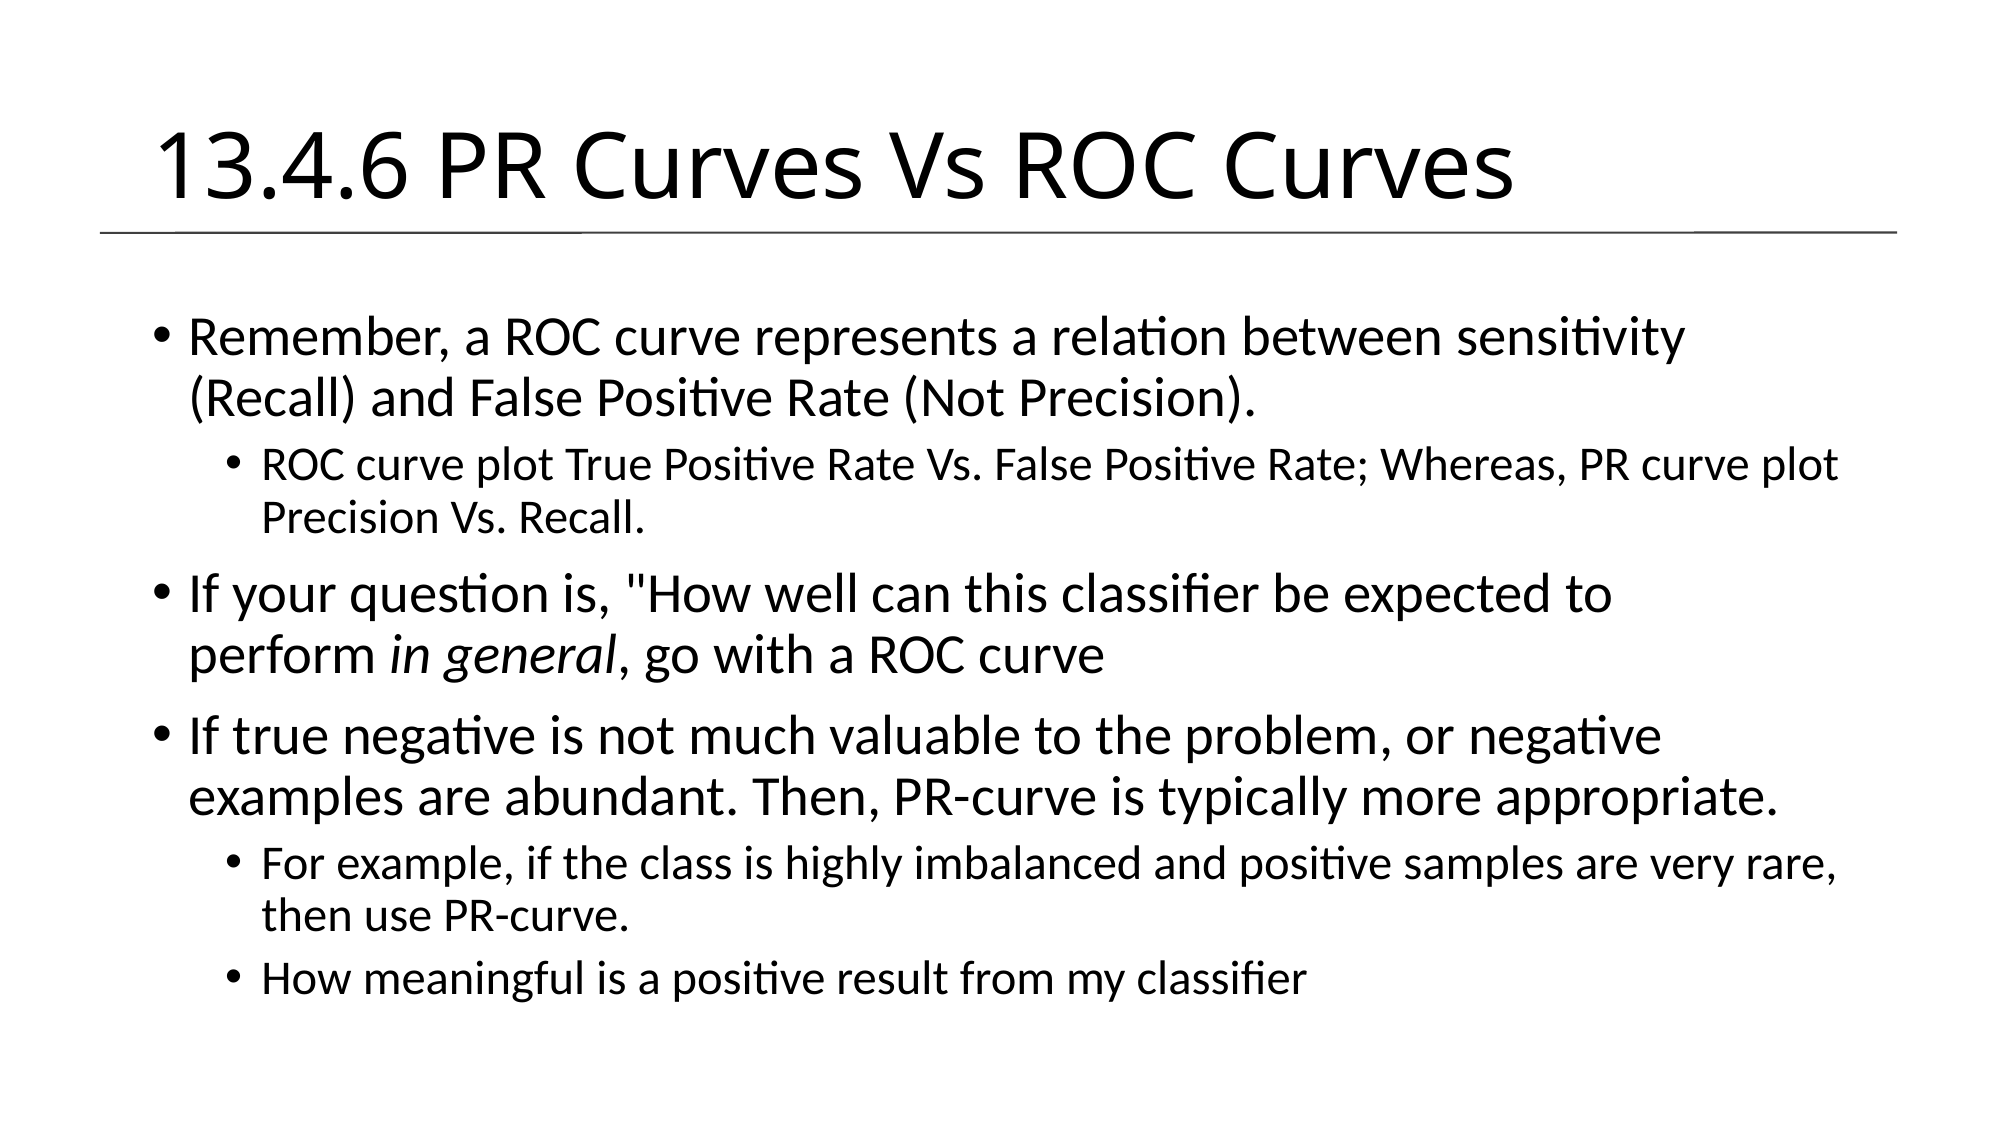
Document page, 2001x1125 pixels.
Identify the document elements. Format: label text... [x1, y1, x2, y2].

title 13.4.6 PR Curves Vs ROC Curves [137, 59, 1863, 278]
list Remember, a ROC curve represents a relation between sensitivity (Recall) and False Positive Rate (Not Precision). ROC curve plot True Positive Rate Vs. False Positive Rate; Whereas, PR curve plot Precision Vs. Recall. If your question is, "How well can this classifier be expected to perform in general, go with a ROC curve If true negative is not much valuable to the problem, or negative examples are abundant. Then, PR-curve is typically more appropriate. For example, if the class is highly imbalanced and positive samples are very rare, then use PR-curve. How meaningful is a positive result from my classifier [137, 299, 1863, 1014]
